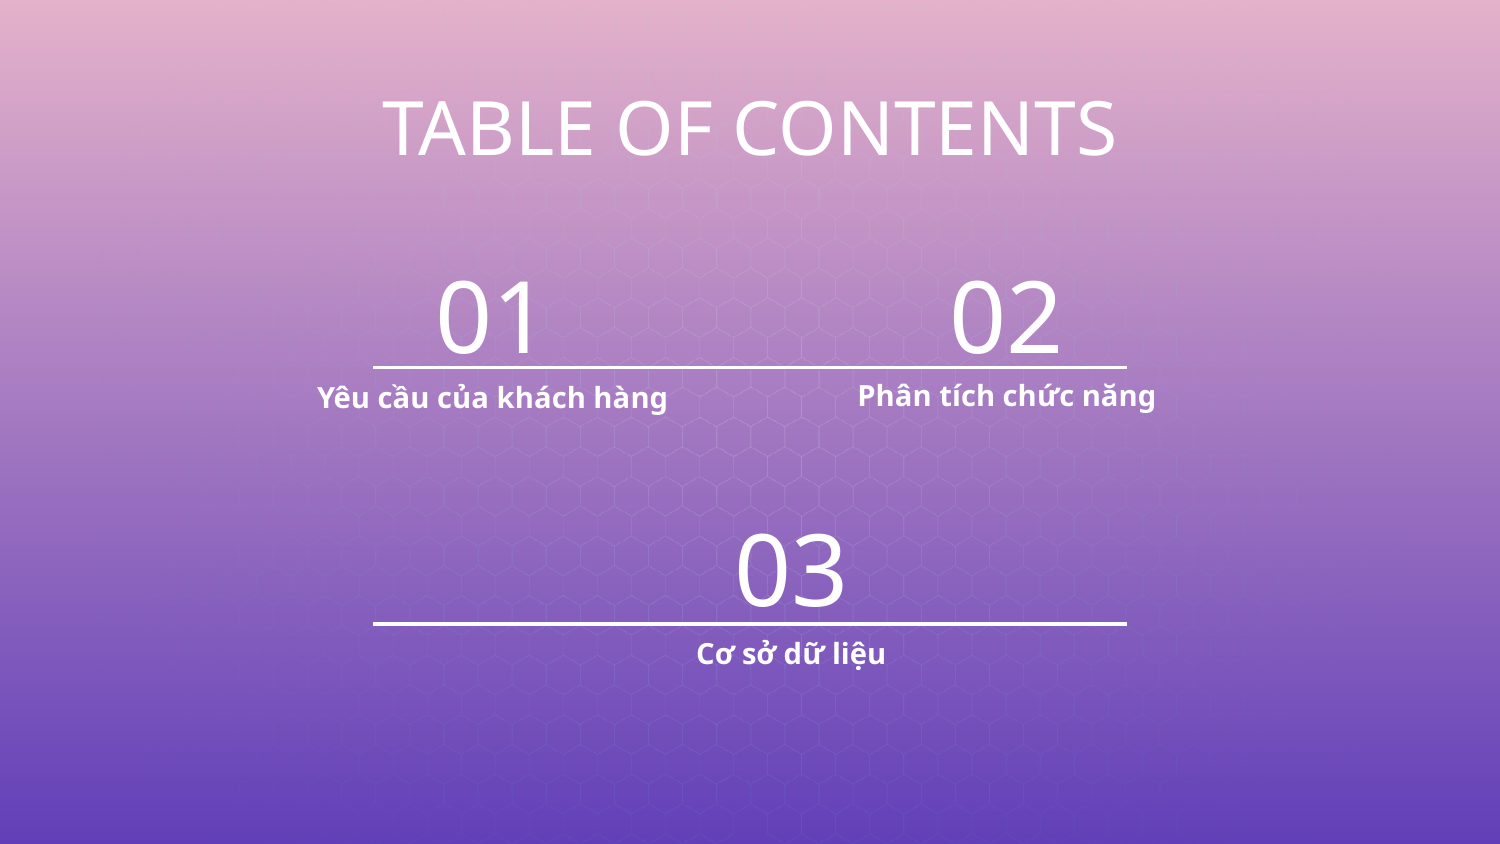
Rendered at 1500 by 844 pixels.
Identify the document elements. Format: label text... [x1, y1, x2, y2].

title 03 [647, 519, 936, 615]
picture [102, 0, 1398, 844]
title 02 [863, 265, 1151, 361]
title TABLE OF CONTENTS [184, 65, 1316, 221]
title Yêu cầu của khách hàng [277, 334, 709, 430]
title 01 [349, 265, 637, 361]
title Cơ sở dữ liệu [575, 590, 1007, 686]
title Phân tích chức năng [791, 332, 1223, 427]
